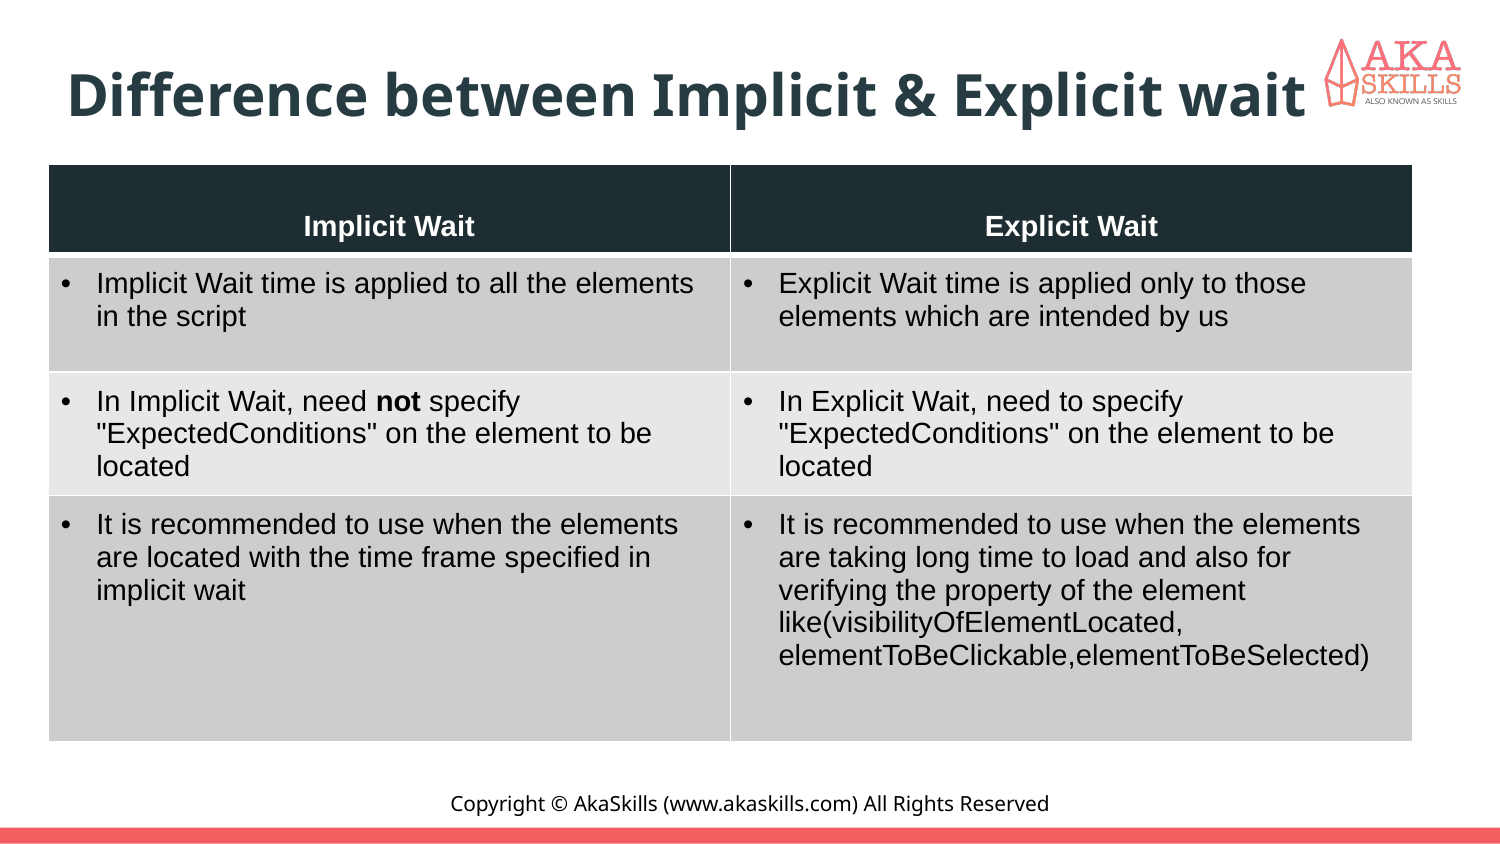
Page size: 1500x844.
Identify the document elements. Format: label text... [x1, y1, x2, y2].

table_cell In Implicit Wait, need not specify "ExpectedConditions" on the element to be located [49, 373, 730, 495]
list [40, 150, 1449, 750]
picture [1320, 33, 1469, 114]
table_cell Explicit Wait time is applied only to those elements which are intended by us [731, 258, 1412, 371]
table_cell Implicit Wait time is applied to all the elements in the script [49, 258, 730, 371]
table_cell It is recommended to use when the elements are taking long time to load and also for verifying the property of the element like(visibilityOfElementLocated, elementToBeClickable,elementToBeSelected) [731, 496, 1412, 741]
table_cell In Explicit Wait, need to specify "ExpectedConditions" on the element to be located [731, 373, 1412, 495]
table_header Implicit Wait [49, 165, 730, 252]
table_header Explicit Wait [731, 165, 1412, 252]
title Difference between Implicit & Explicit wait [51, 43, 1449, 134]
table_cell It is recommended to use when the elements are located with the time frame specified in implicit wait [49, 496, 730, 741]
